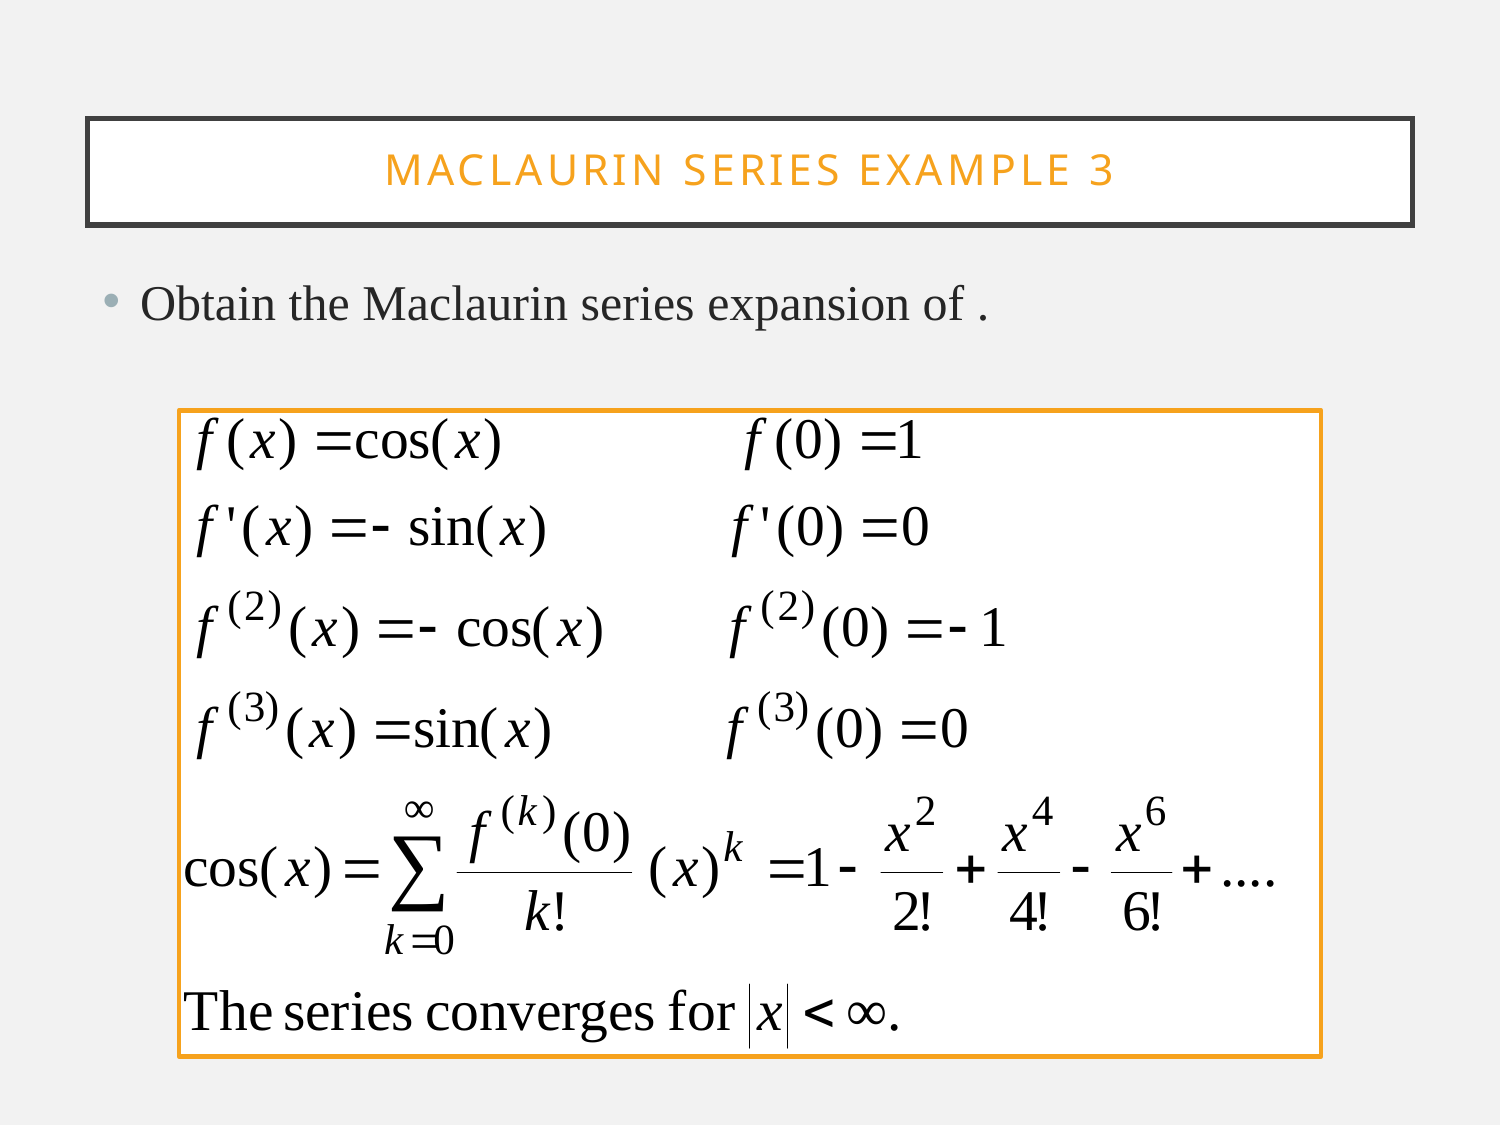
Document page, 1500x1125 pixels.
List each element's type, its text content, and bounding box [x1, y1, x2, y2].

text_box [181, 412, 1319, 1055]
title Maclaurin Series Example 3 [85, 116, 1415, 228]
